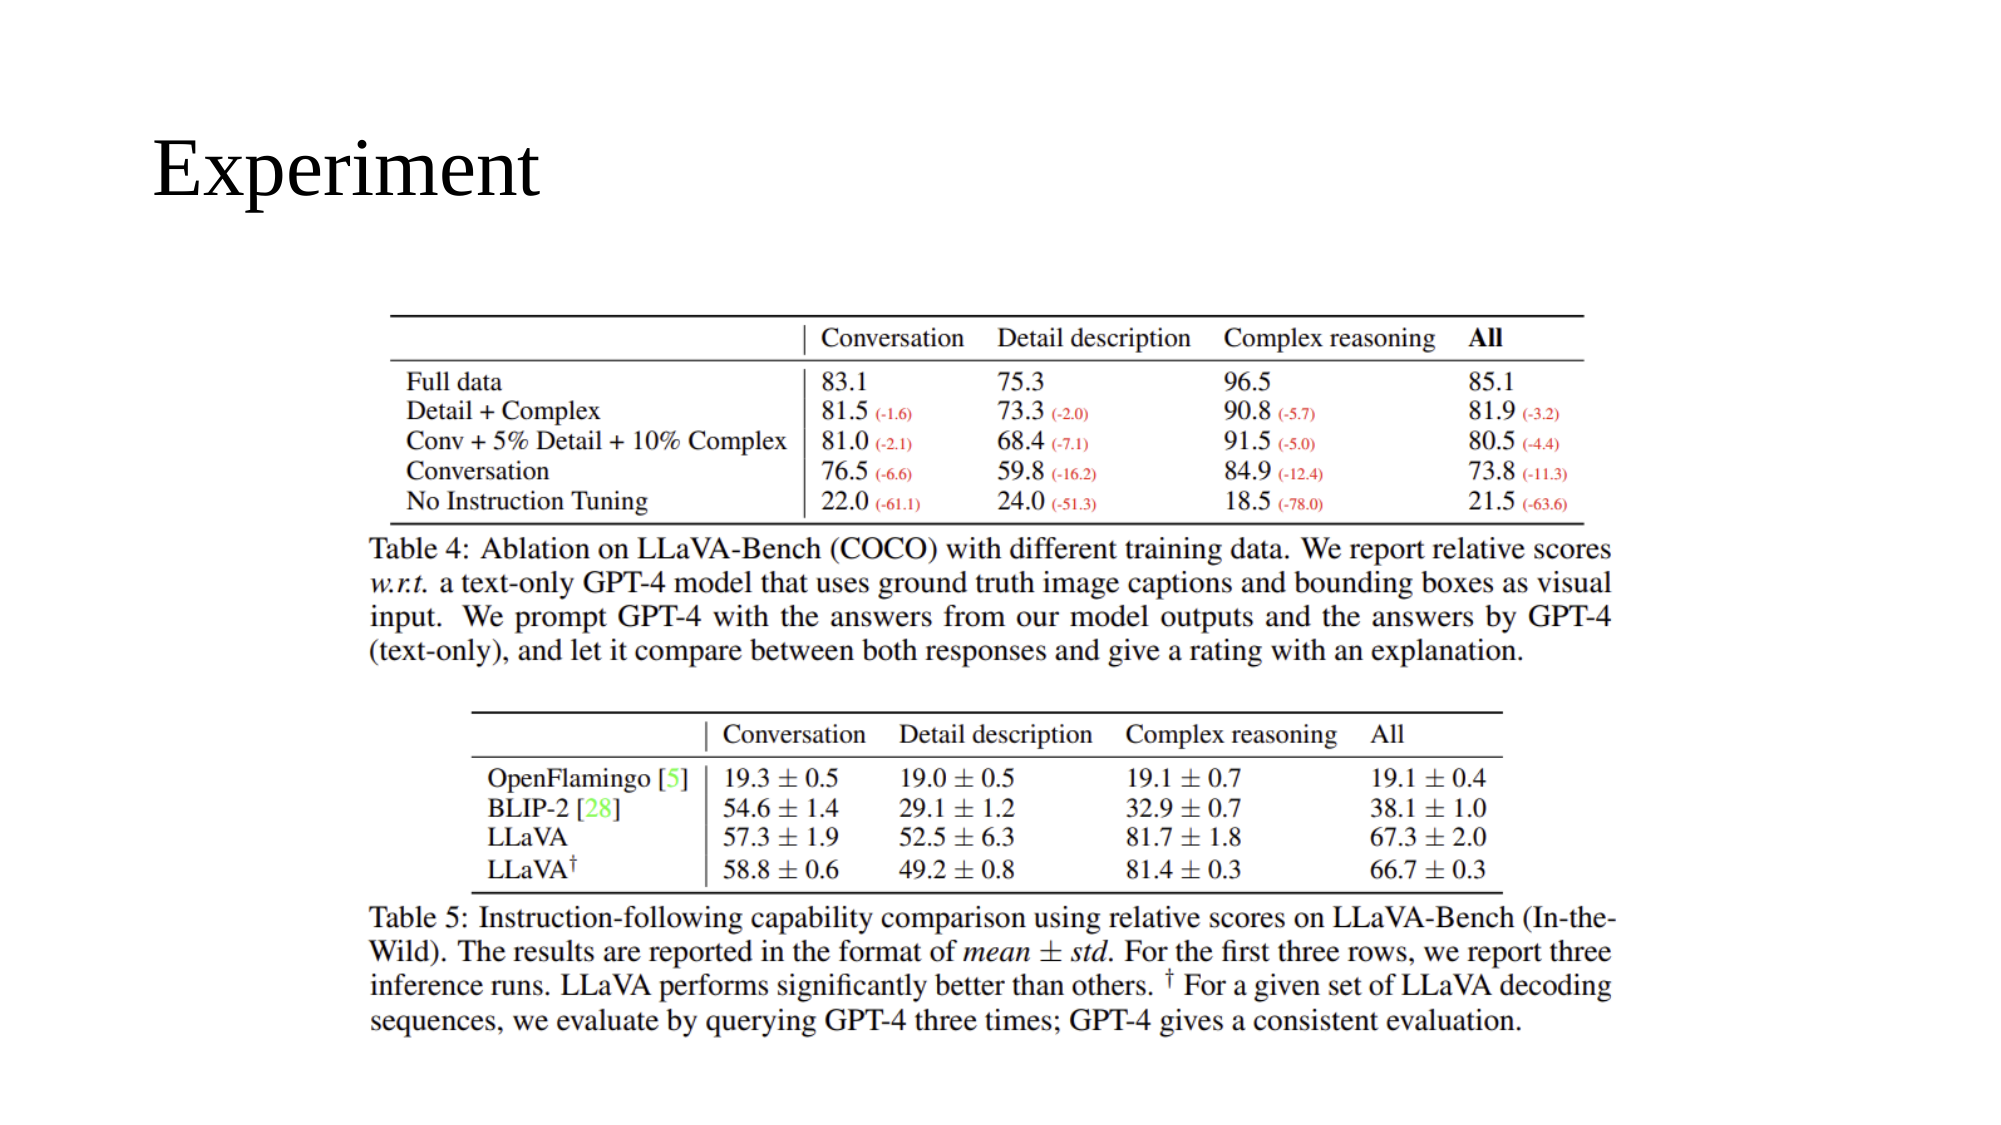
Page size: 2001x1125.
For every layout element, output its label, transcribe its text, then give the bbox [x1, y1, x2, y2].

picture [330, 284, 1670, 1055]
title Experiment [137, 59, 1863, 278]
